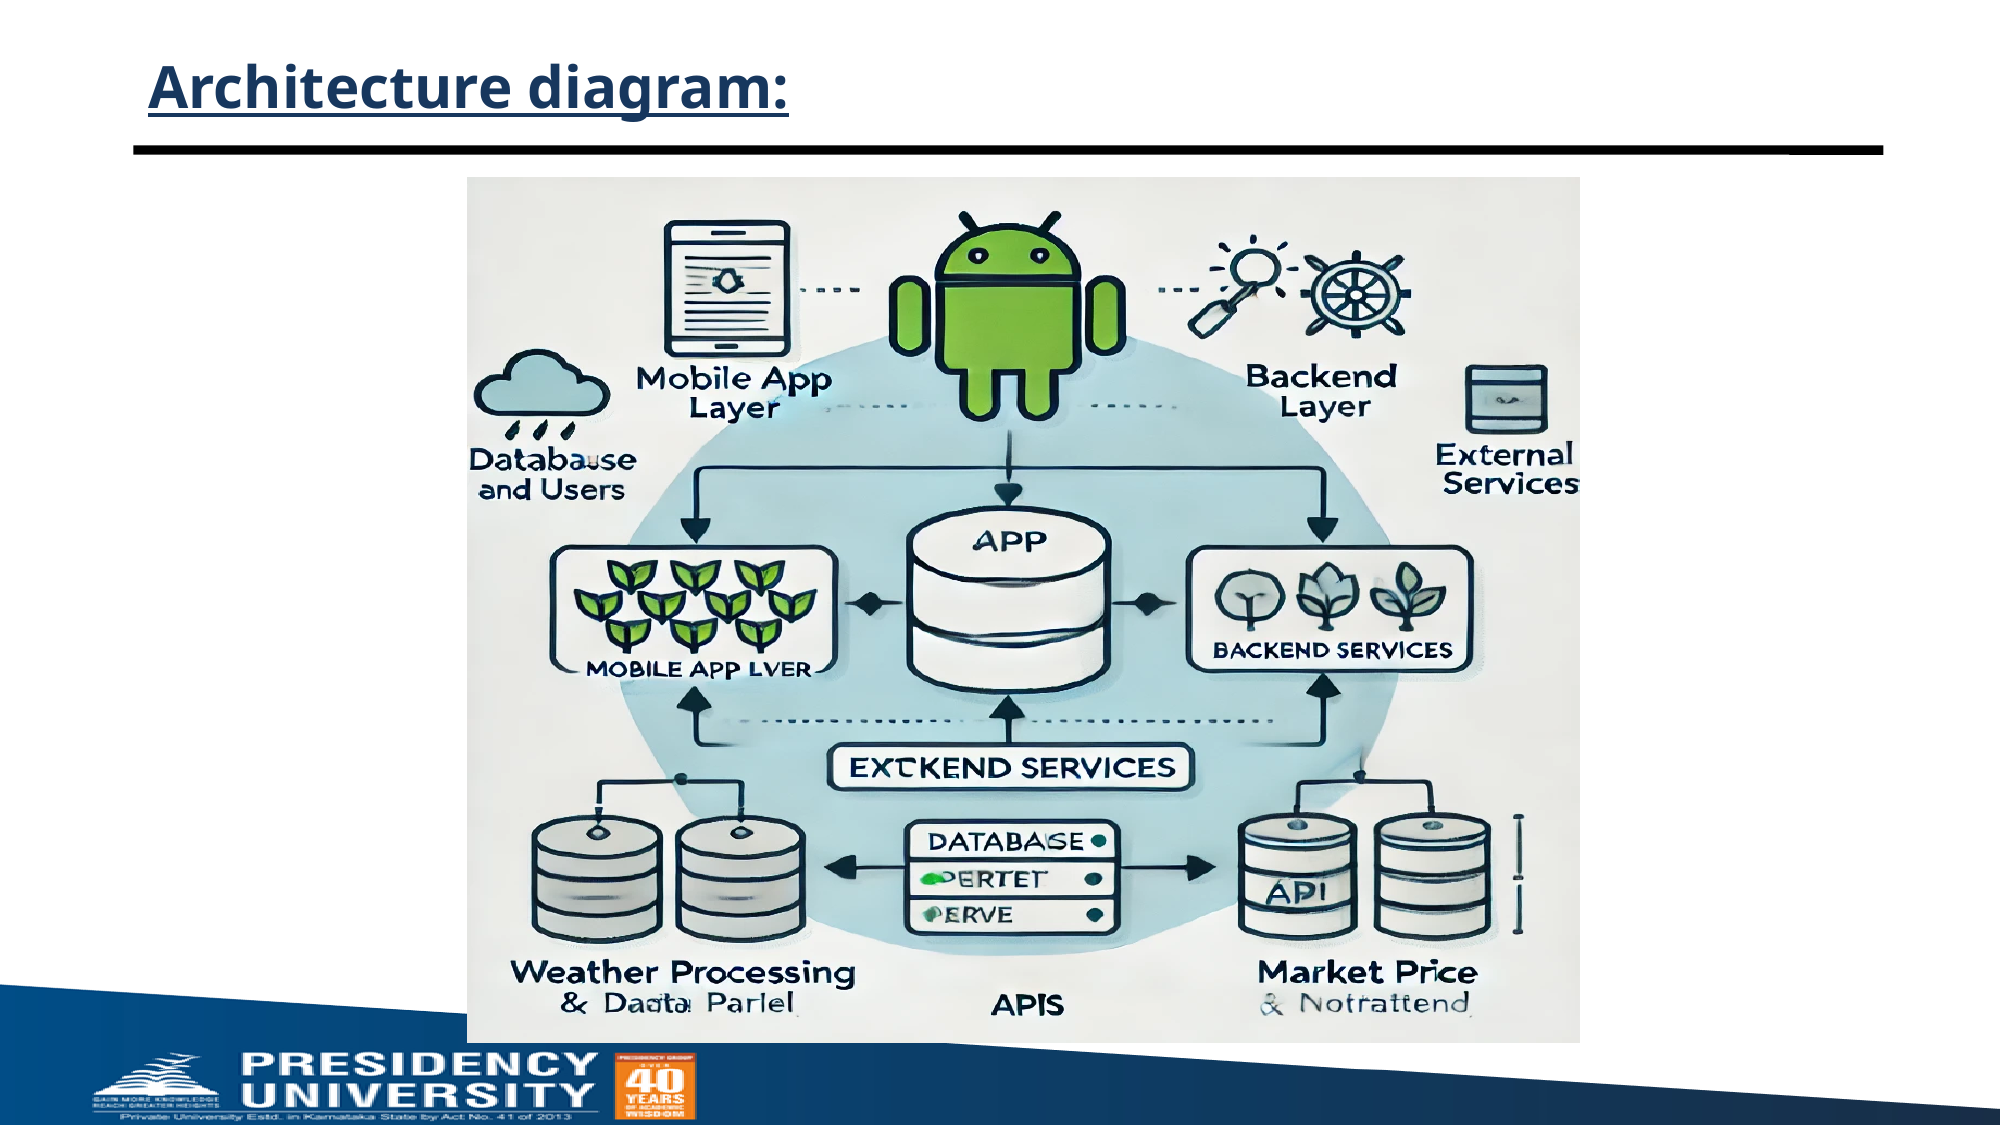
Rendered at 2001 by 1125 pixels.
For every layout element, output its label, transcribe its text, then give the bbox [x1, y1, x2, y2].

title Architecture diagram: [133, 45, 1884, 125]
picture [0, 177, 2000, 1125]
